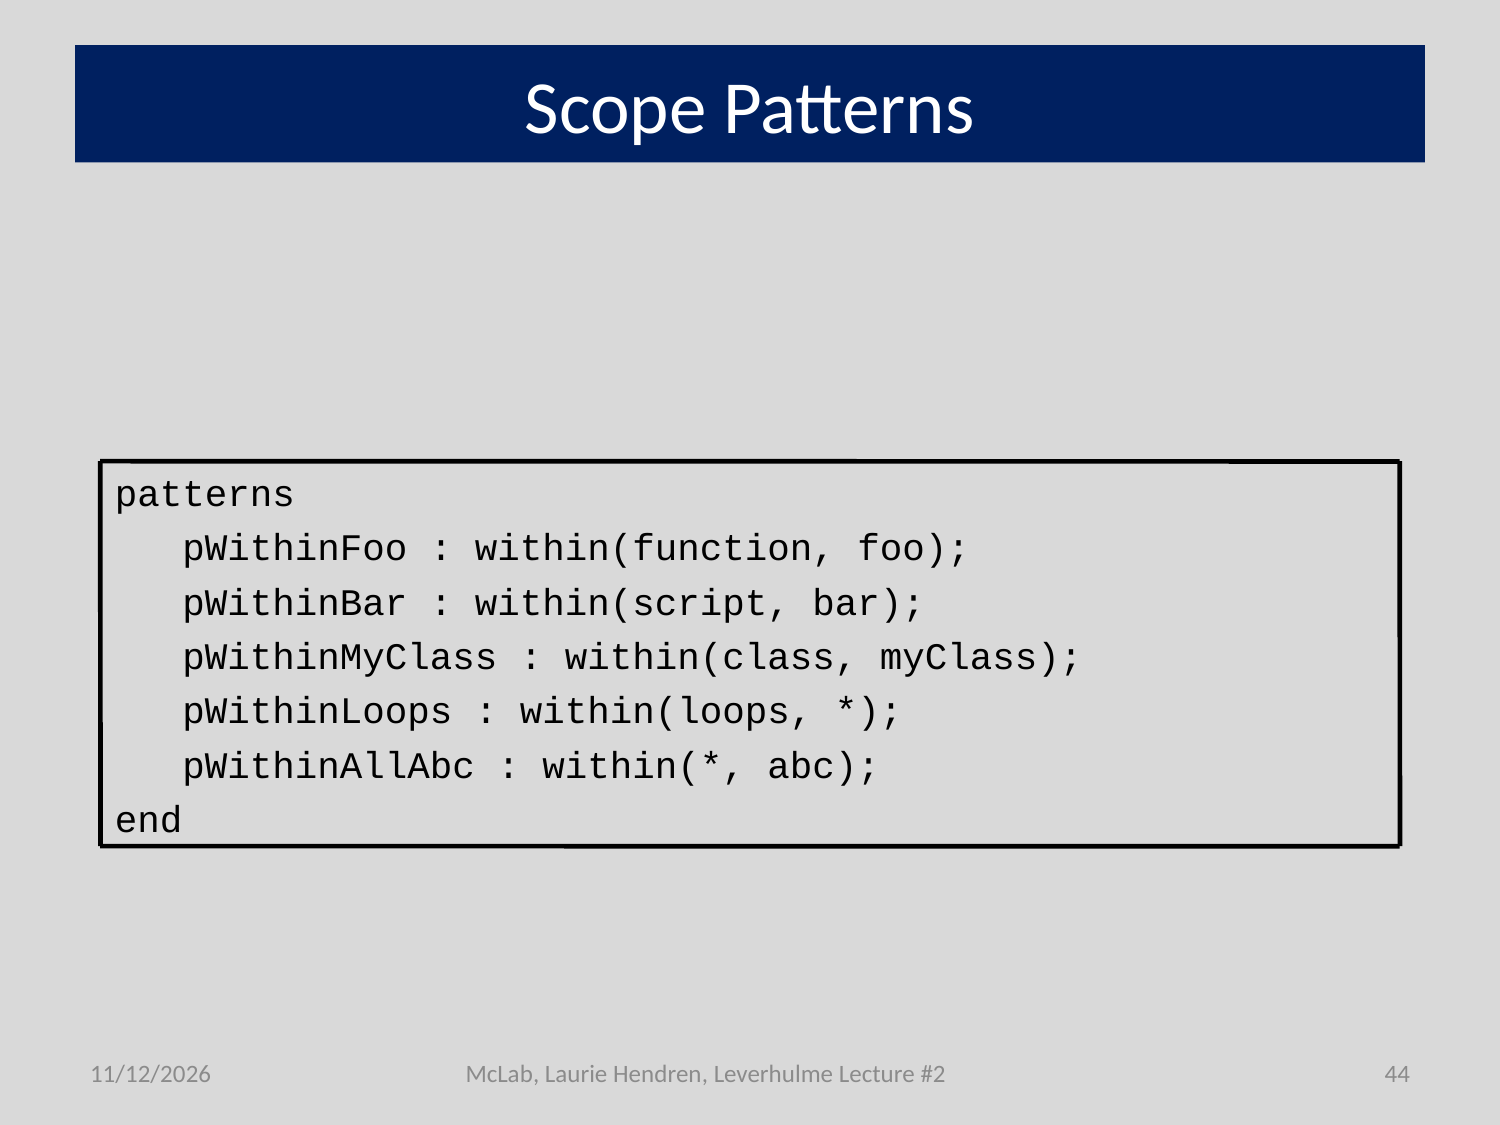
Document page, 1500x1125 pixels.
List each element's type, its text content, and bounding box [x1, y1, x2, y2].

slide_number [75, 1042, 250, 1103]
title Scope Patterns [75, 45, 1425, 163]
footer McLab, Laurie Hendren, Leverhulme Lecture #2 [300, 1042, 1113, 1103]
slide_number 44 [1262, 1042, 1425, 1103]
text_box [99, 460, 1400, 847]
